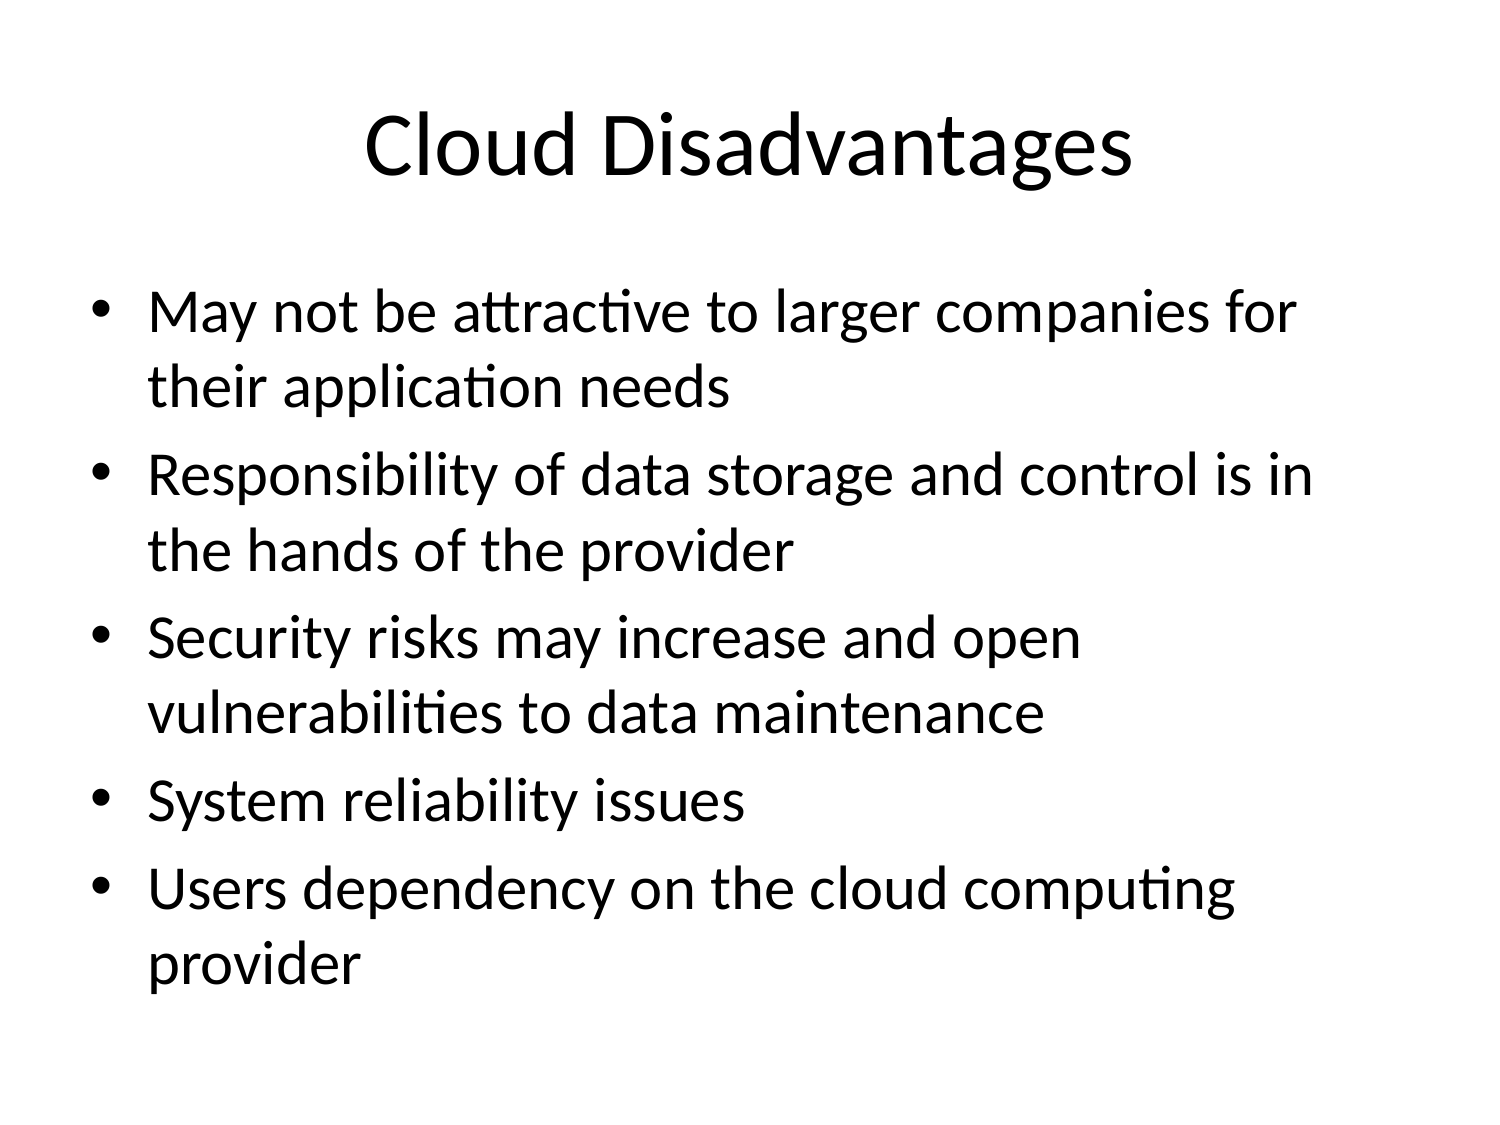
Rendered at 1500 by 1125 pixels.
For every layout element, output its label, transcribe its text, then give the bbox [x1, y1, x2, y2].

title Cloud Disadvantages [75, 45, 1425, 233]
list May not be attractive to larger companies for their application needs Responsibility of data storage and control is in the hands of the provider Security risks may increase and open vulnerabilities to data maintenance System reliability issues Users dependency on the cloud computing provider [75, 262, 1425, 1005]
